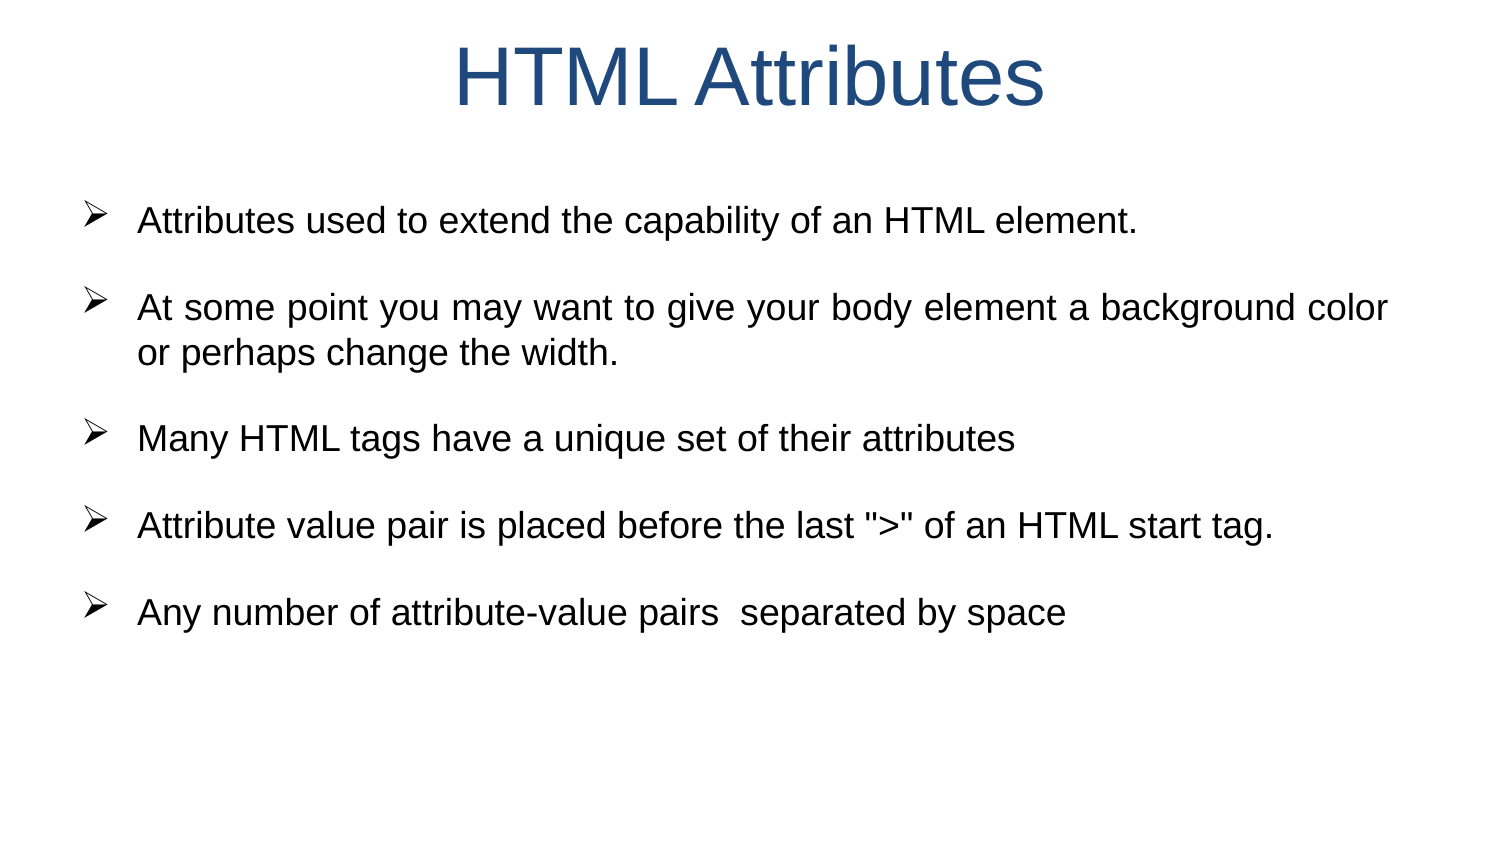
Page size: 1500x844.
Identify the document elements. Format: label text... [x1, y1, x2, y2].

text_box Attributes used to extend the capability of an HTML element. At some point you may want to give your body element a background color or perhaps change the width. Many HTML tags have a unique set of their attributes Attribute value pair is placed before the last ">" of an HTML start tag. Any number of attribute-value pairs separated by space [66, 188, 1404, 755]
title HTML Attributes [75, 15, 1425, 156]
